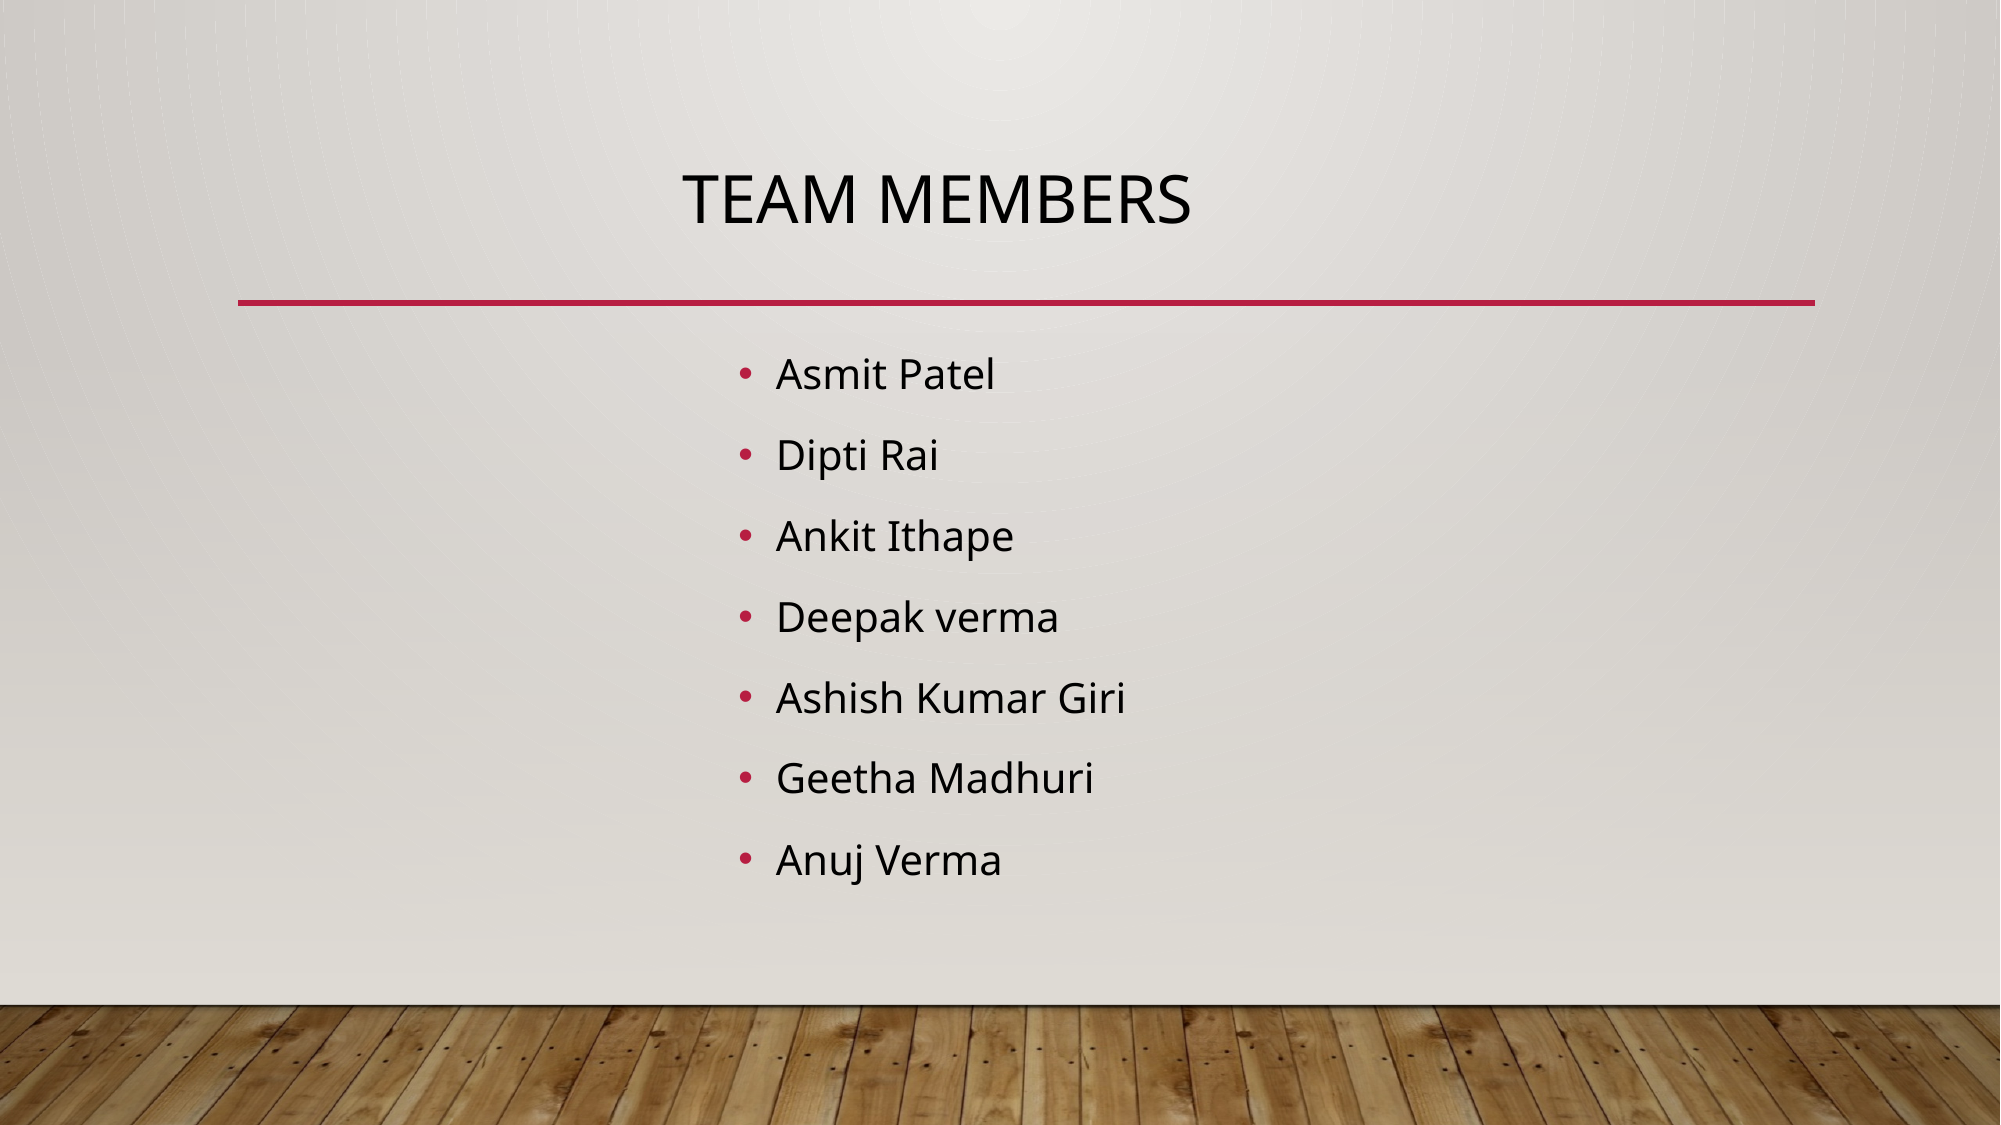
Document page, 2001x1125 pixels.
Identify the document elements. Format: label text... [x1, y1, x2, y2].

picture [0, 1005, 2000, 1125]
list Asmit Patel Dipti Rai Ankit Ithape Deepak verma Ashish Kumar Giri Geetha Madhuri Anuj Verma [723, 330, 2000, 897]
title Team members [667, 158, 2000, 331]
